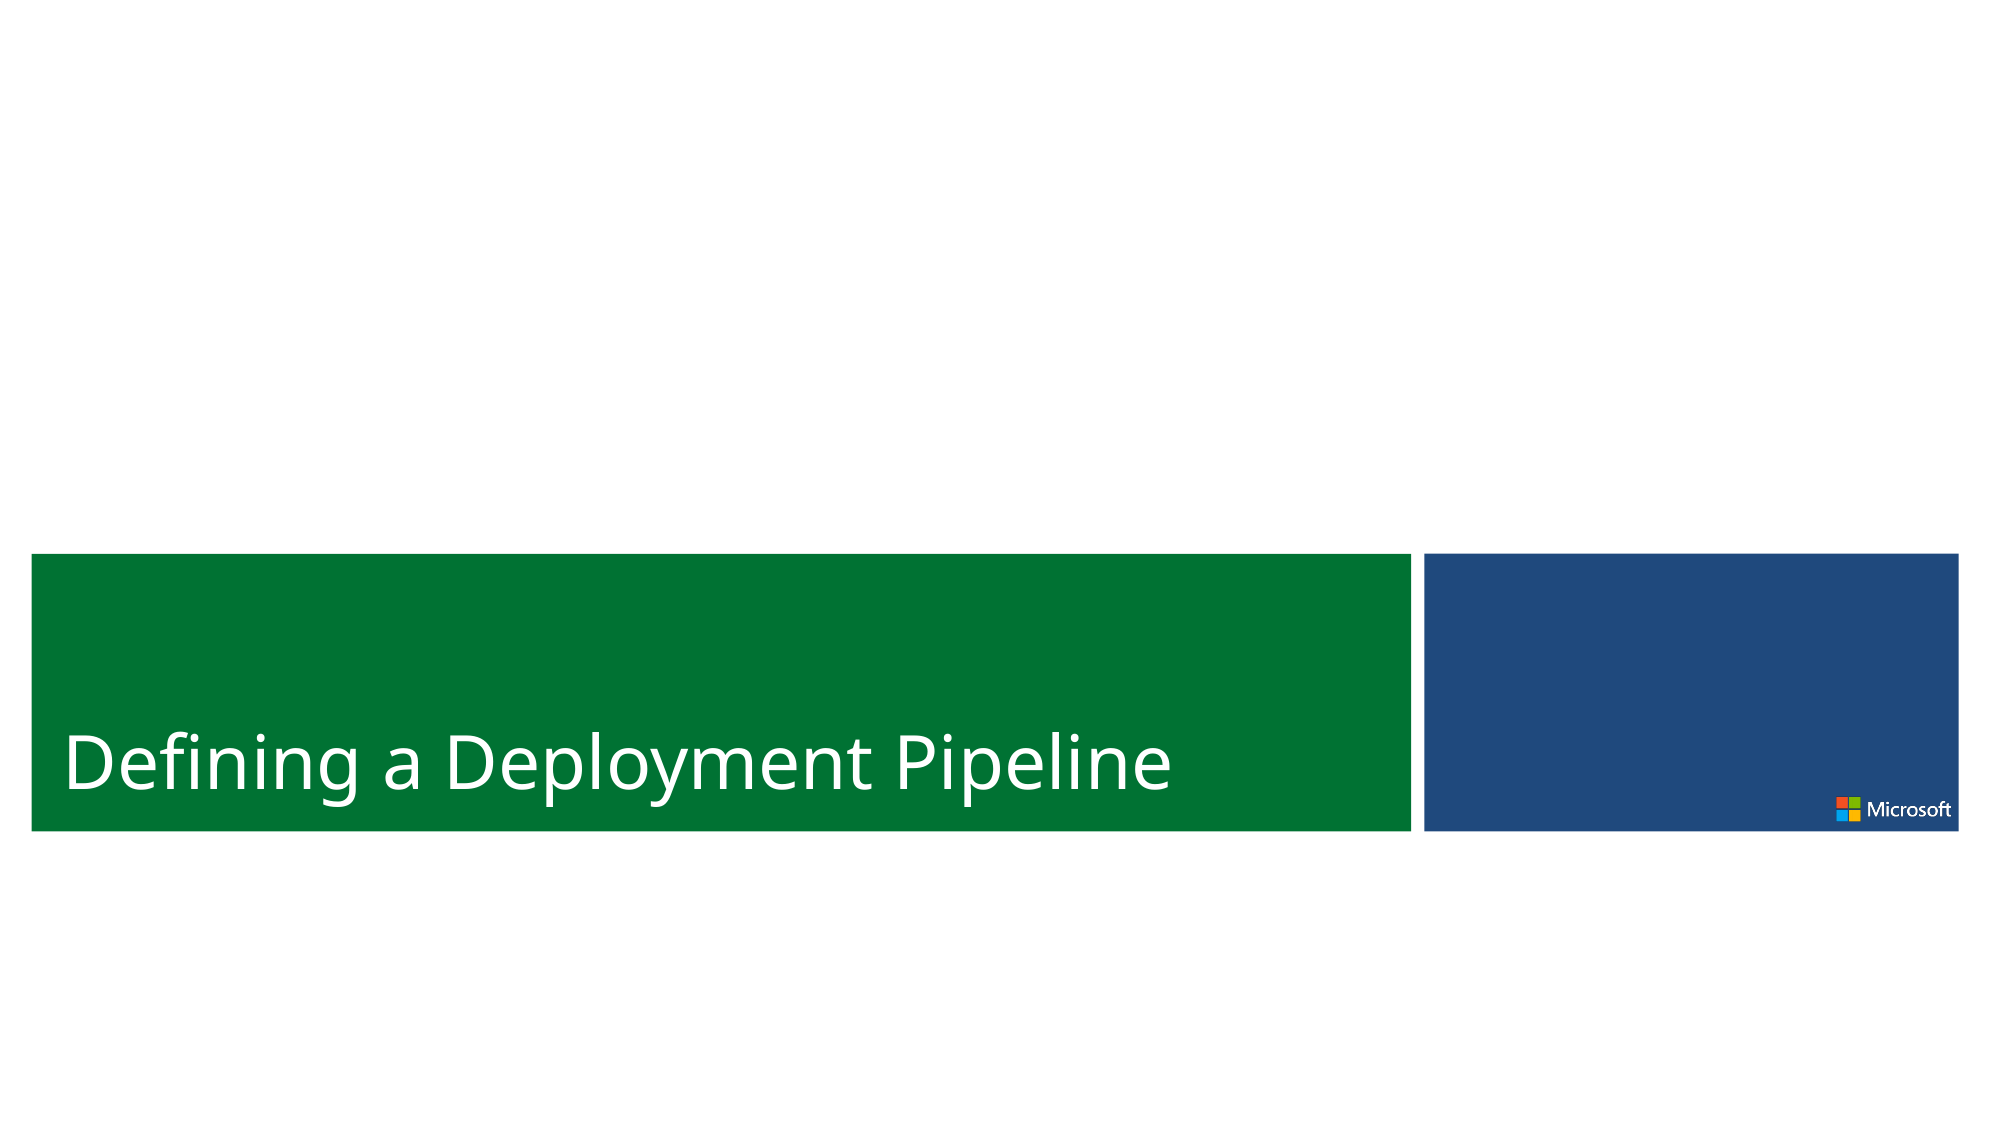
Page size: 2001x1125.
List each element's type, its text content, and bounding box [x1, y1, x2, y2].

list Defining a Deployment Pipeline [47, 568, 1396, 813]
picture [1834, 790, 1956, 827]
